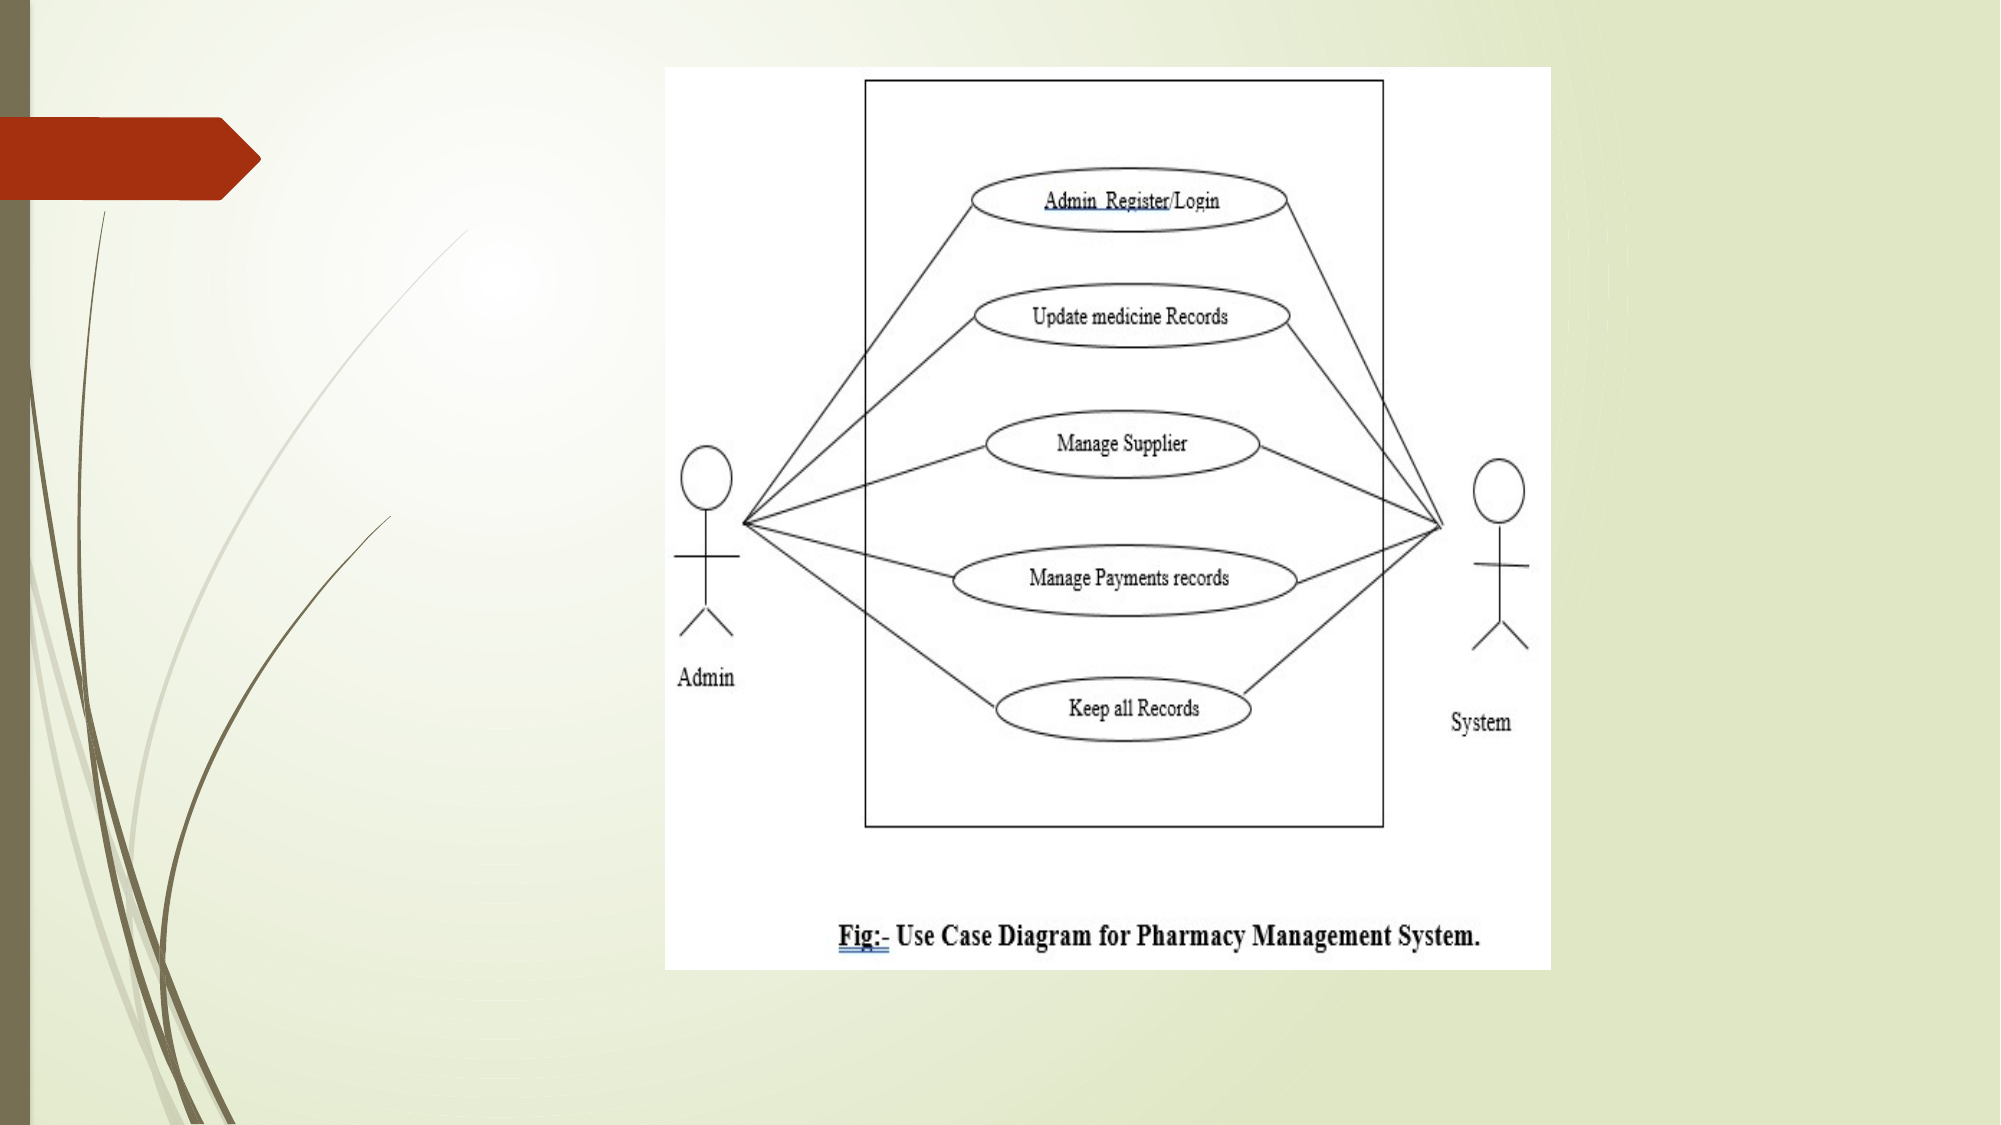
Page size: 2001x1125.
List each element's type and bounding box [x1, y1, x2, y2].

list [664, 67, 1551, 971]
